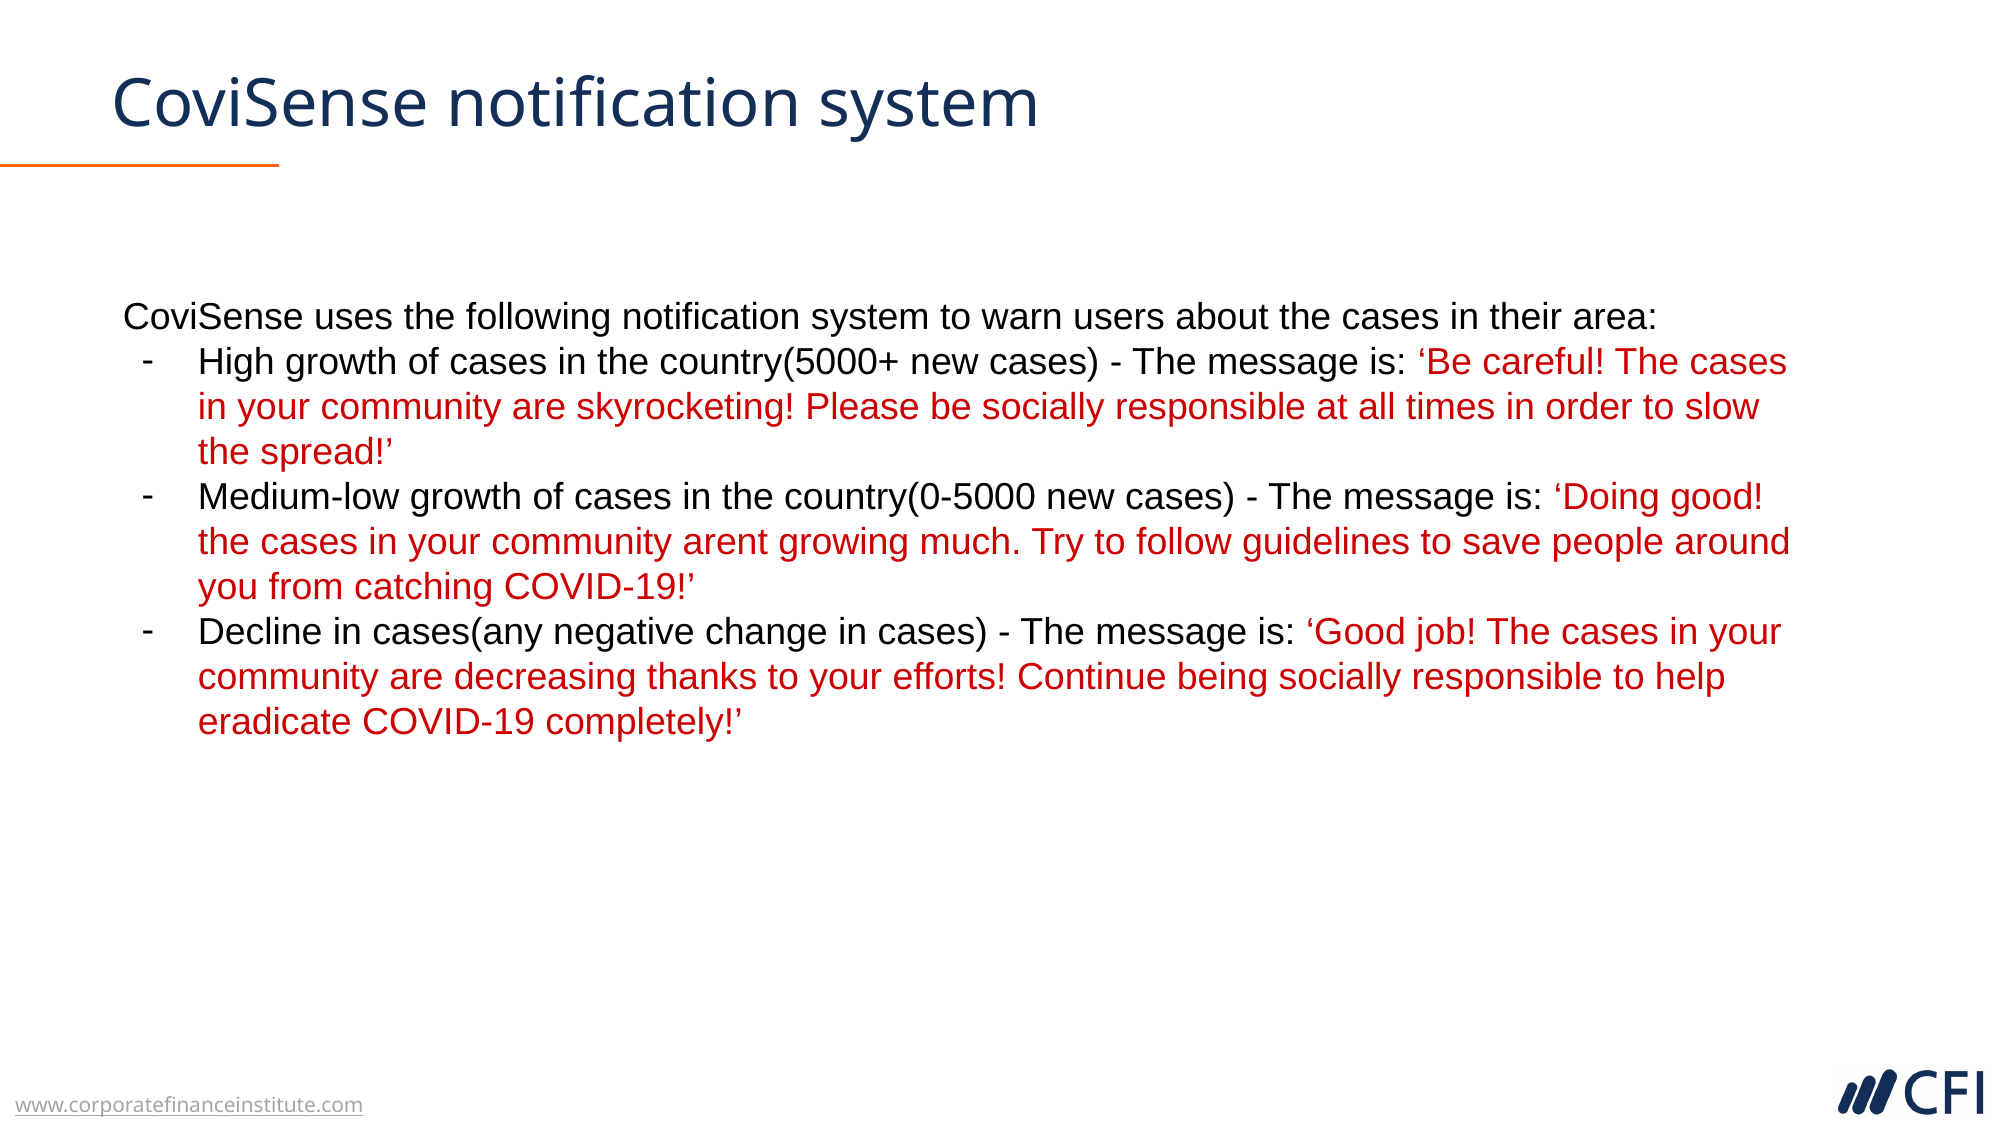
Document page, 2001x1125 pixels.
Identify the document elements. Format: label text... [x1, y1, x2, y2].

picture [1831, 1066, 1992, 1119]
title CoviSense notification system [96, 61, 1822, 264]
text_box CoviSense uses the following notification system to warn users about the cases in their area: High growth of cases in the country(5000+ new cases) - The message is: ‘Be careful! The cases in your community are skyrocketing! Please be socially responsible at all times in order to slow the spread!’ Medium-low growth of cases in the country(0-5000 new cases) - The message is: ‘Doing good! the cases in your community arent growing much. Try to follow guidelines to save people around you from catching COVID-19!’ Decline in cases(any negative change in cases) - The message is: ‘Good job! The cases in your community are decreasing thanks to your efforts! Continue being socially responsible to help eradicate COVID-19 completely!’ [107, 277, 1833, 758]
